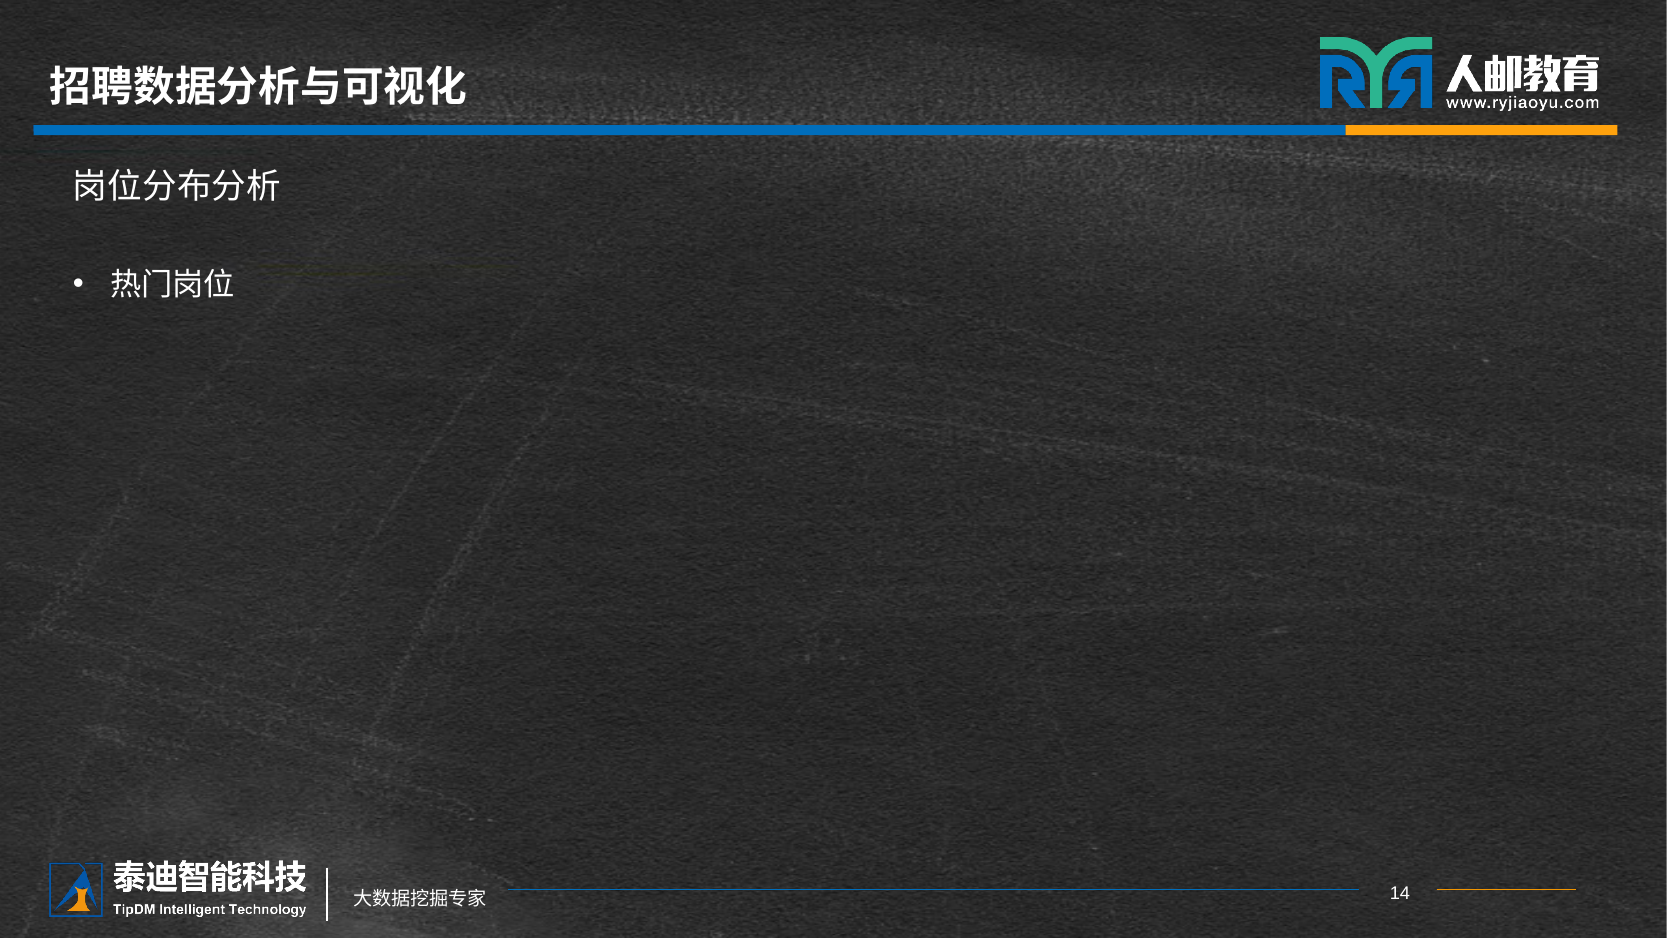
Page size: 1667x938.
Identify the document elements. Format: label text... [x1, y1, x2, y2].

title 招聘数据分析与可视化 [34, 49, 1535, 122]
picture [0, 0, 1667, 938]
list 热门岗位 [57, 238, 1576, 836]
list 岗位分布分析 [57, 155, 1577, 214]
